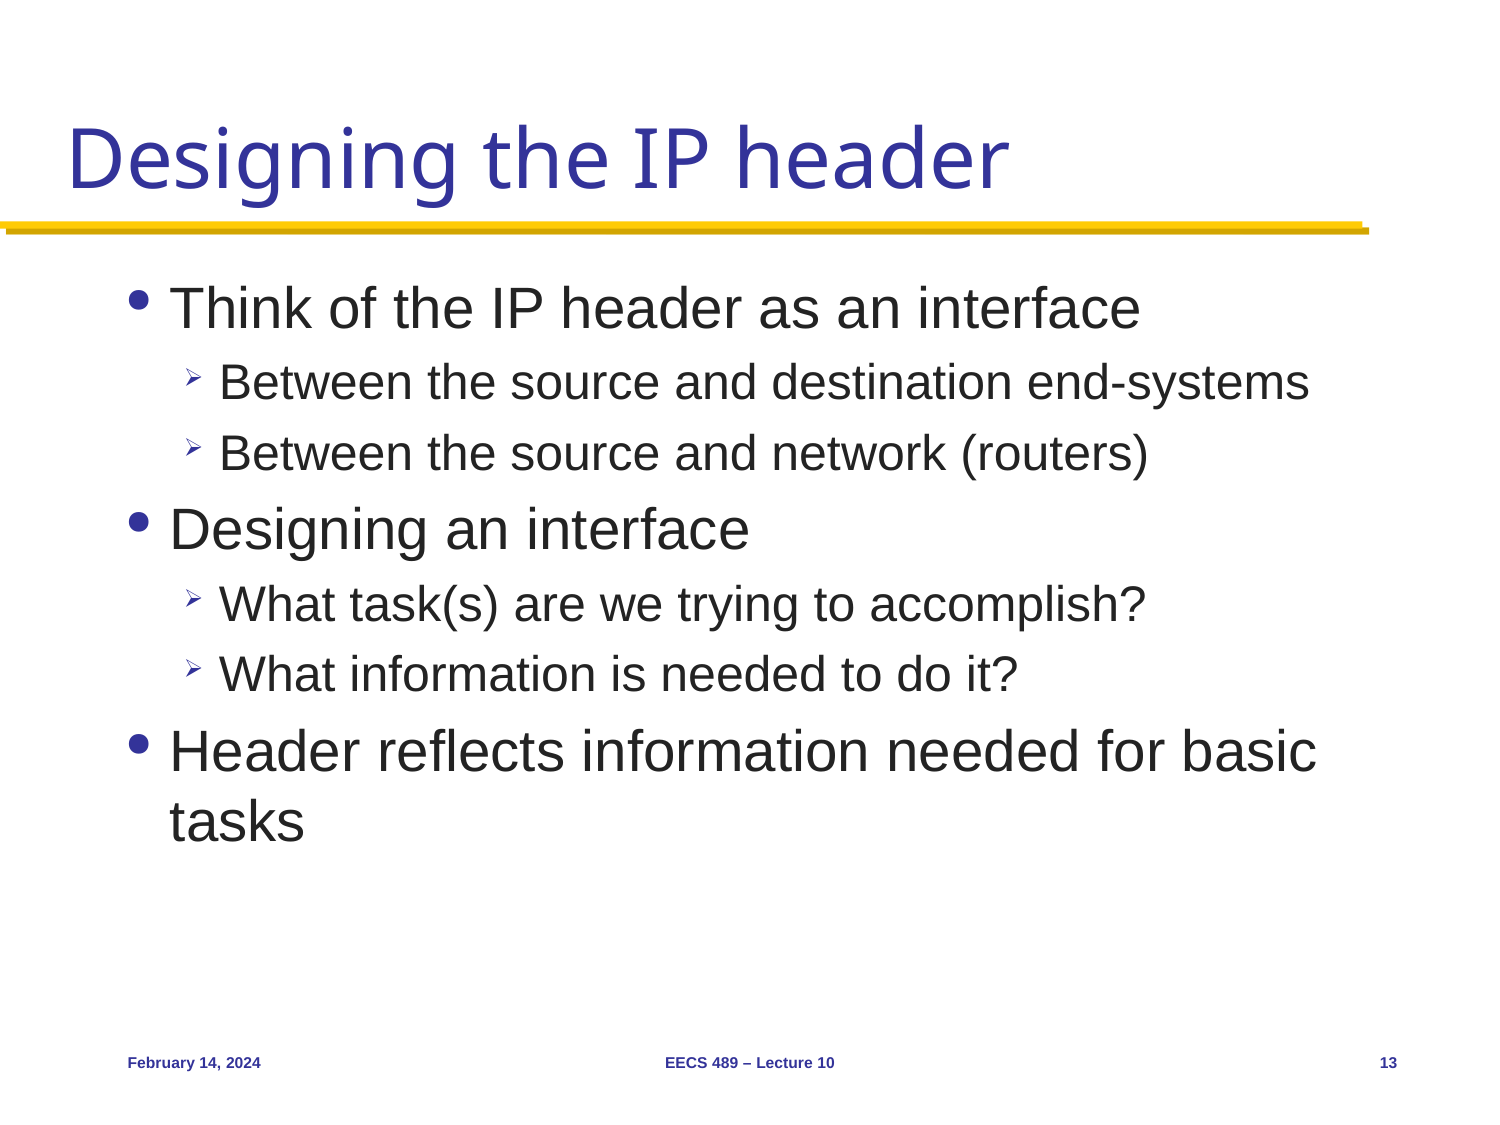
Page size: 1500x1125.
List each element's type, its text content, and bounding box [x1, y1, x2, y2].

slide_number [112, 1024, 426, 1101]
title Designing the IP header [49, 24, 1451, 213]
slide_number 13 [1312, 1024, 1413, 1101]
list Think of the IP header as an interface Between the source and destination end-systems Between the source and network (routers) Designing an interface What task(s) are we trying to accomplish? What information is needed to do it? Header reflects information needed for basic tasks [112, 262, 1413, 988]
footer EECS 489 – Lecture 10 [512, 1024, 988, 1101]
